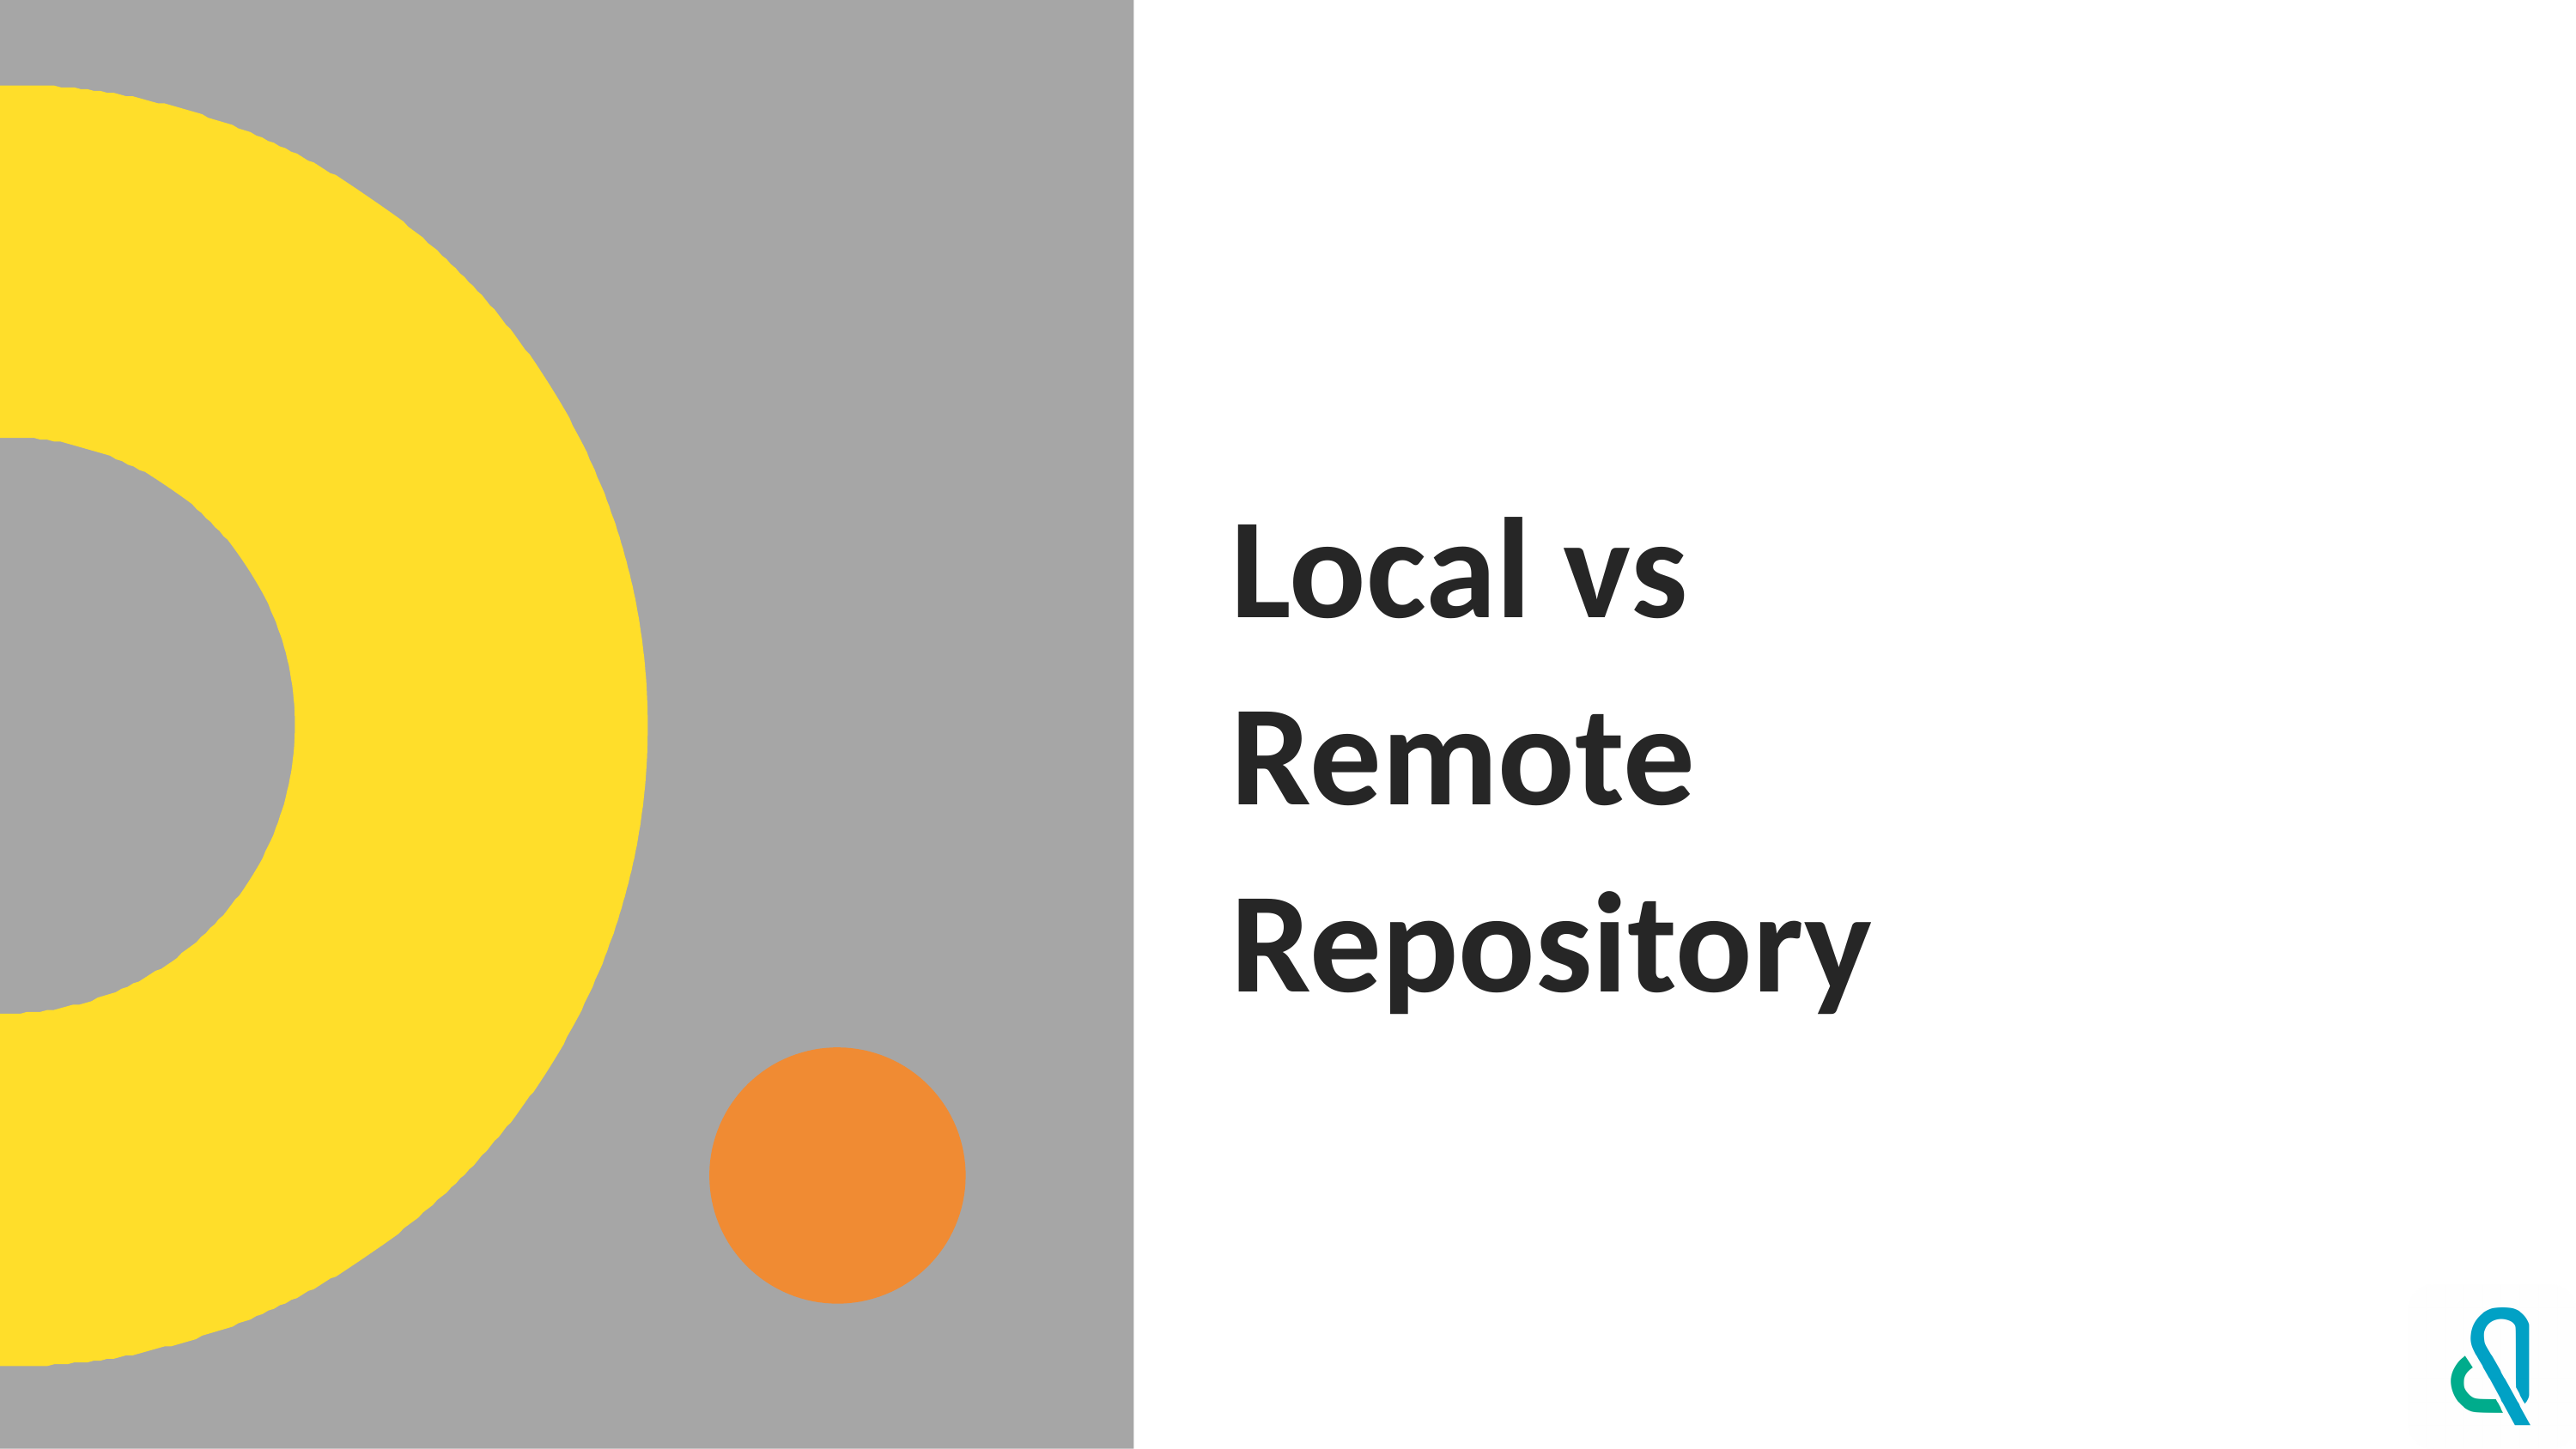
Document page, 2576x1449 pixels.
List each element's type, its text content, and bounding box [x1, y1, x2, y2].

list Local vs Remote Repository [1231, 436, 2414, 1288]
text_box [2408, 1284, 2576, 1449]
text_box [0, 0, 1134, 1449]
